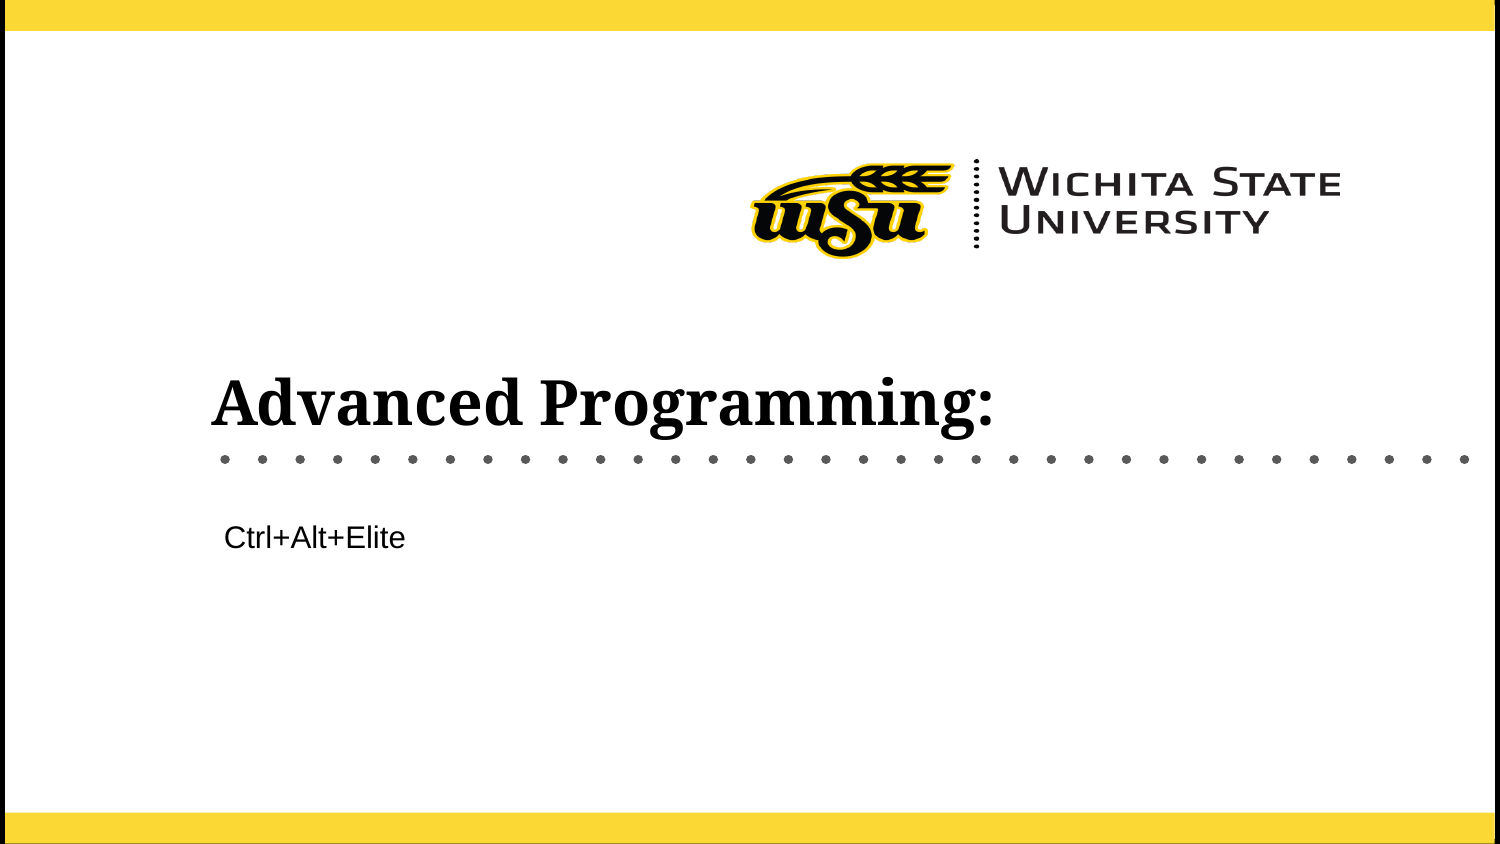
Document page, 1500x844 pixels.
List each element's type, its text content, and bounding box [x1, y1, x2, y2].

title Advanced Programming: [200, 262, 1450, 444]
subtitle Ctrl+Alt+Elite [212, 515, 1415, 697]
picture [750, 159, 1340, 259]
